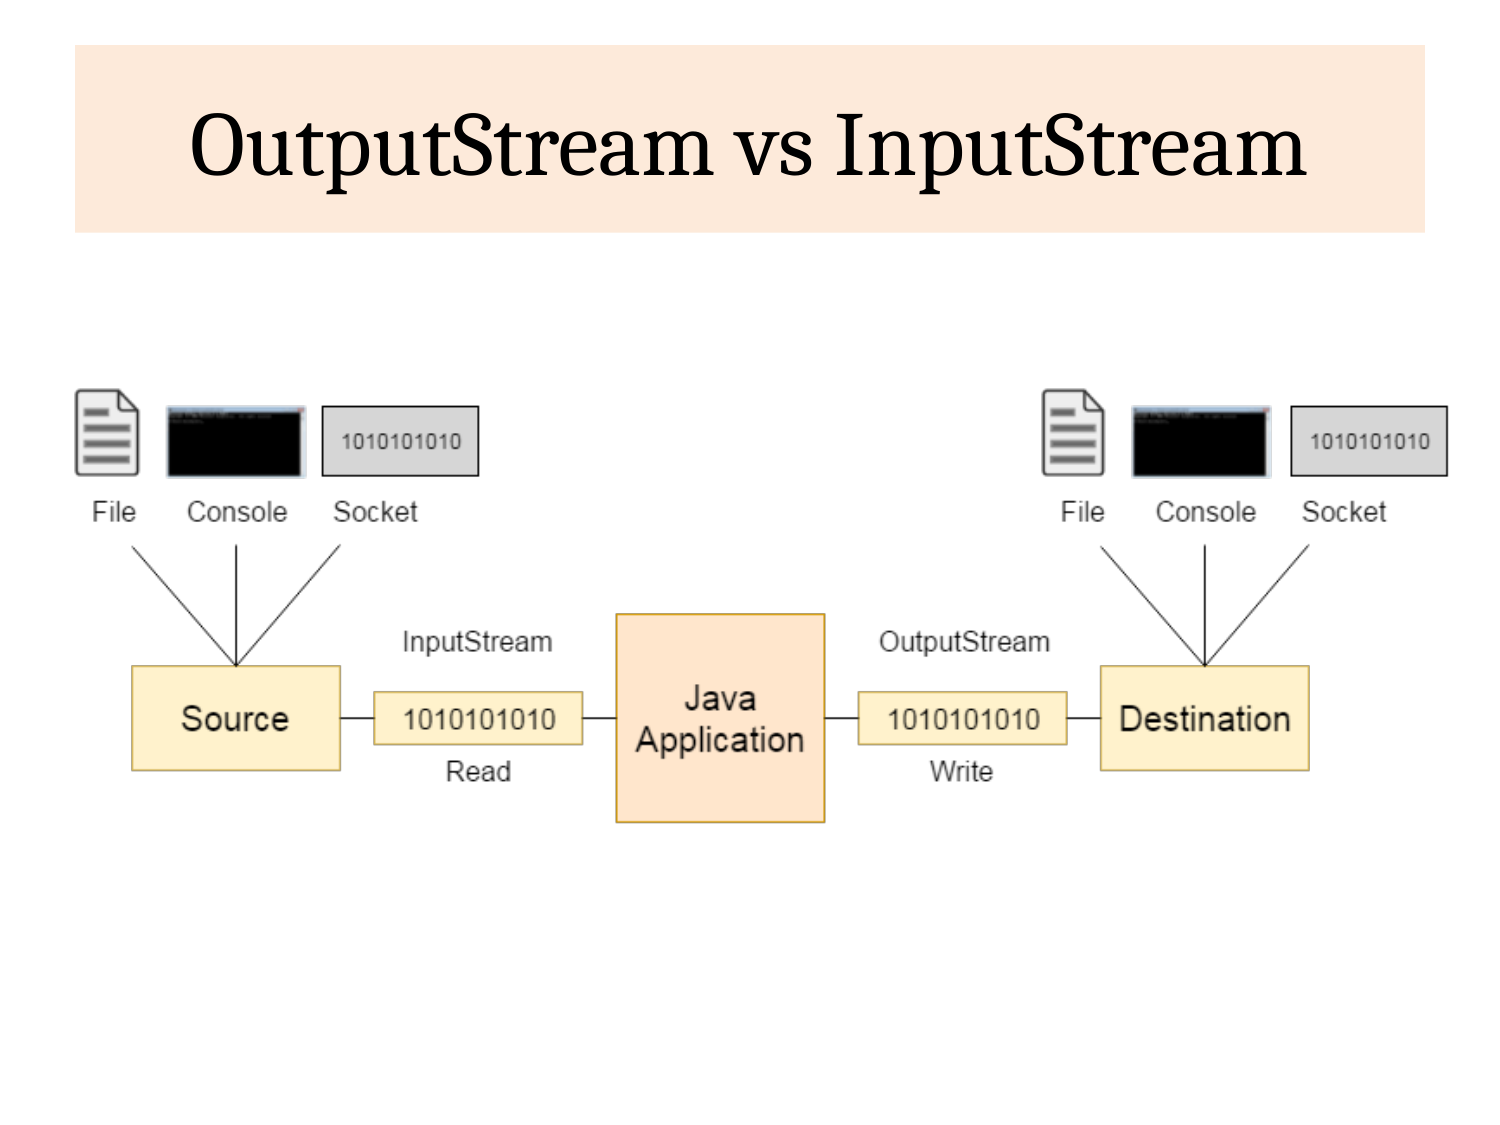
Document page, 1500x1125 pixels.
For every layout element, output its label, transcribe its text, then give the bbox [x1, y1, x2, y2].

picture [73, 387, 1451, 826]
title OutputStream vs InputStream [75, 45, 1425, 233]
